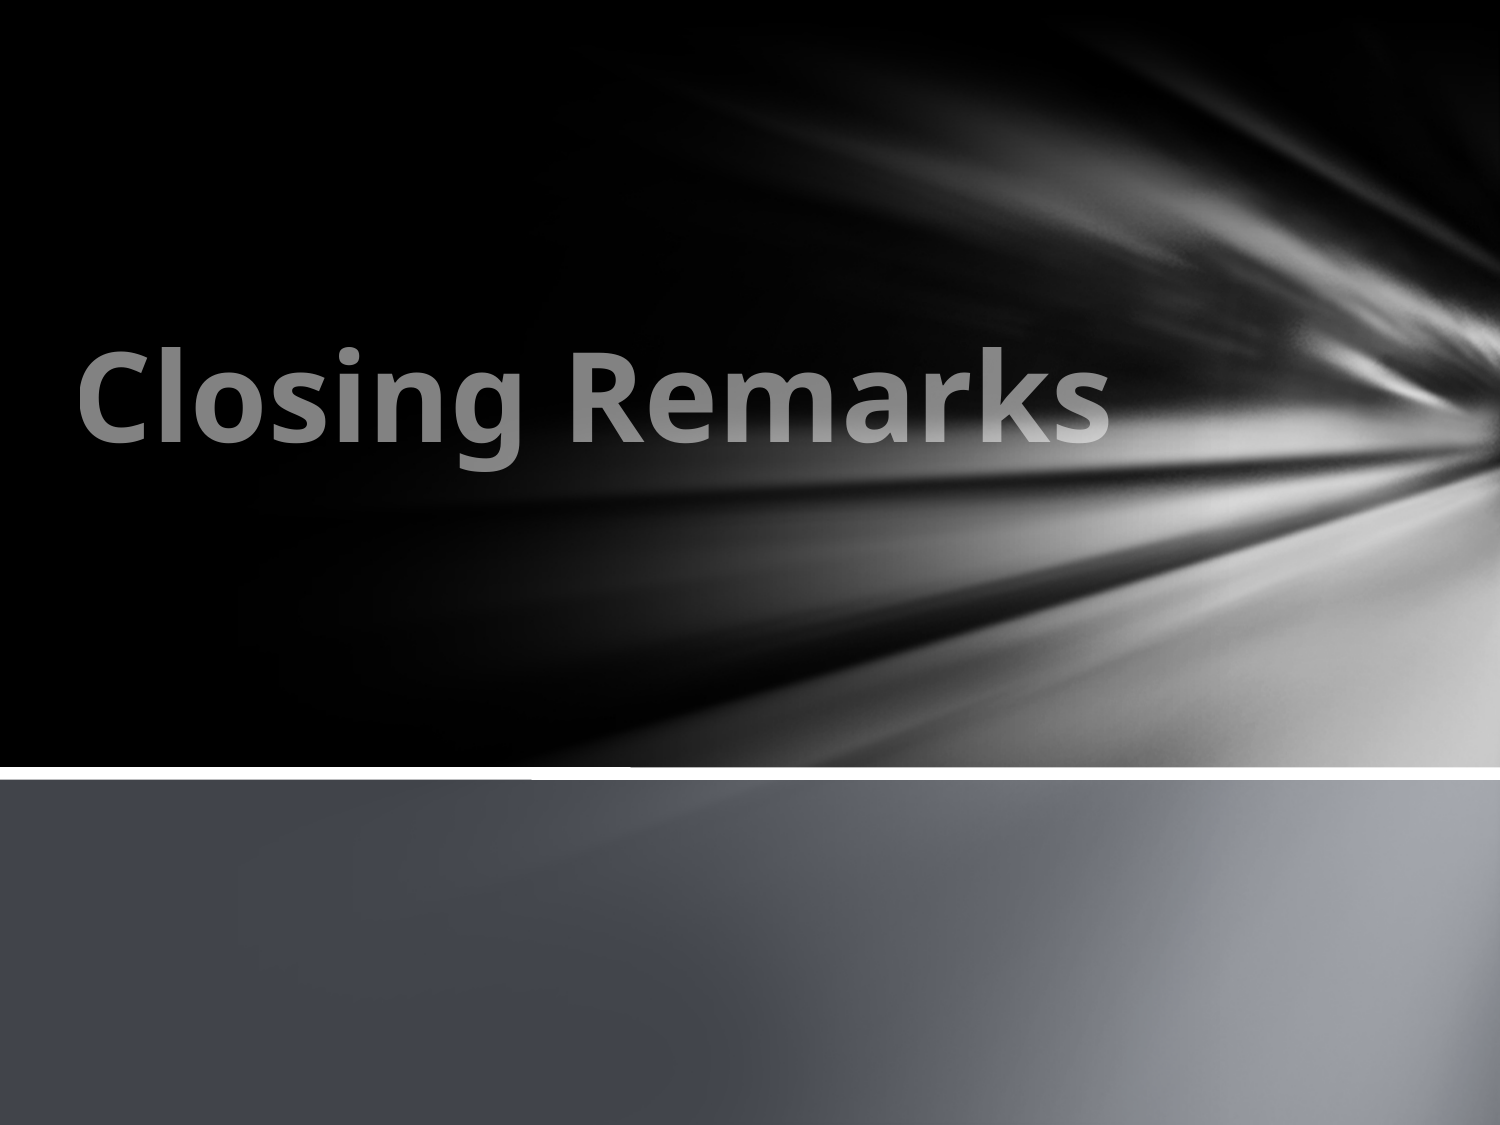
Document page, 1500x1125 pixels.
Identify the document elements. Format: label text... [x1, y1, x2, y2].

title Closing Remarks [57, 75, 1318, 475]
